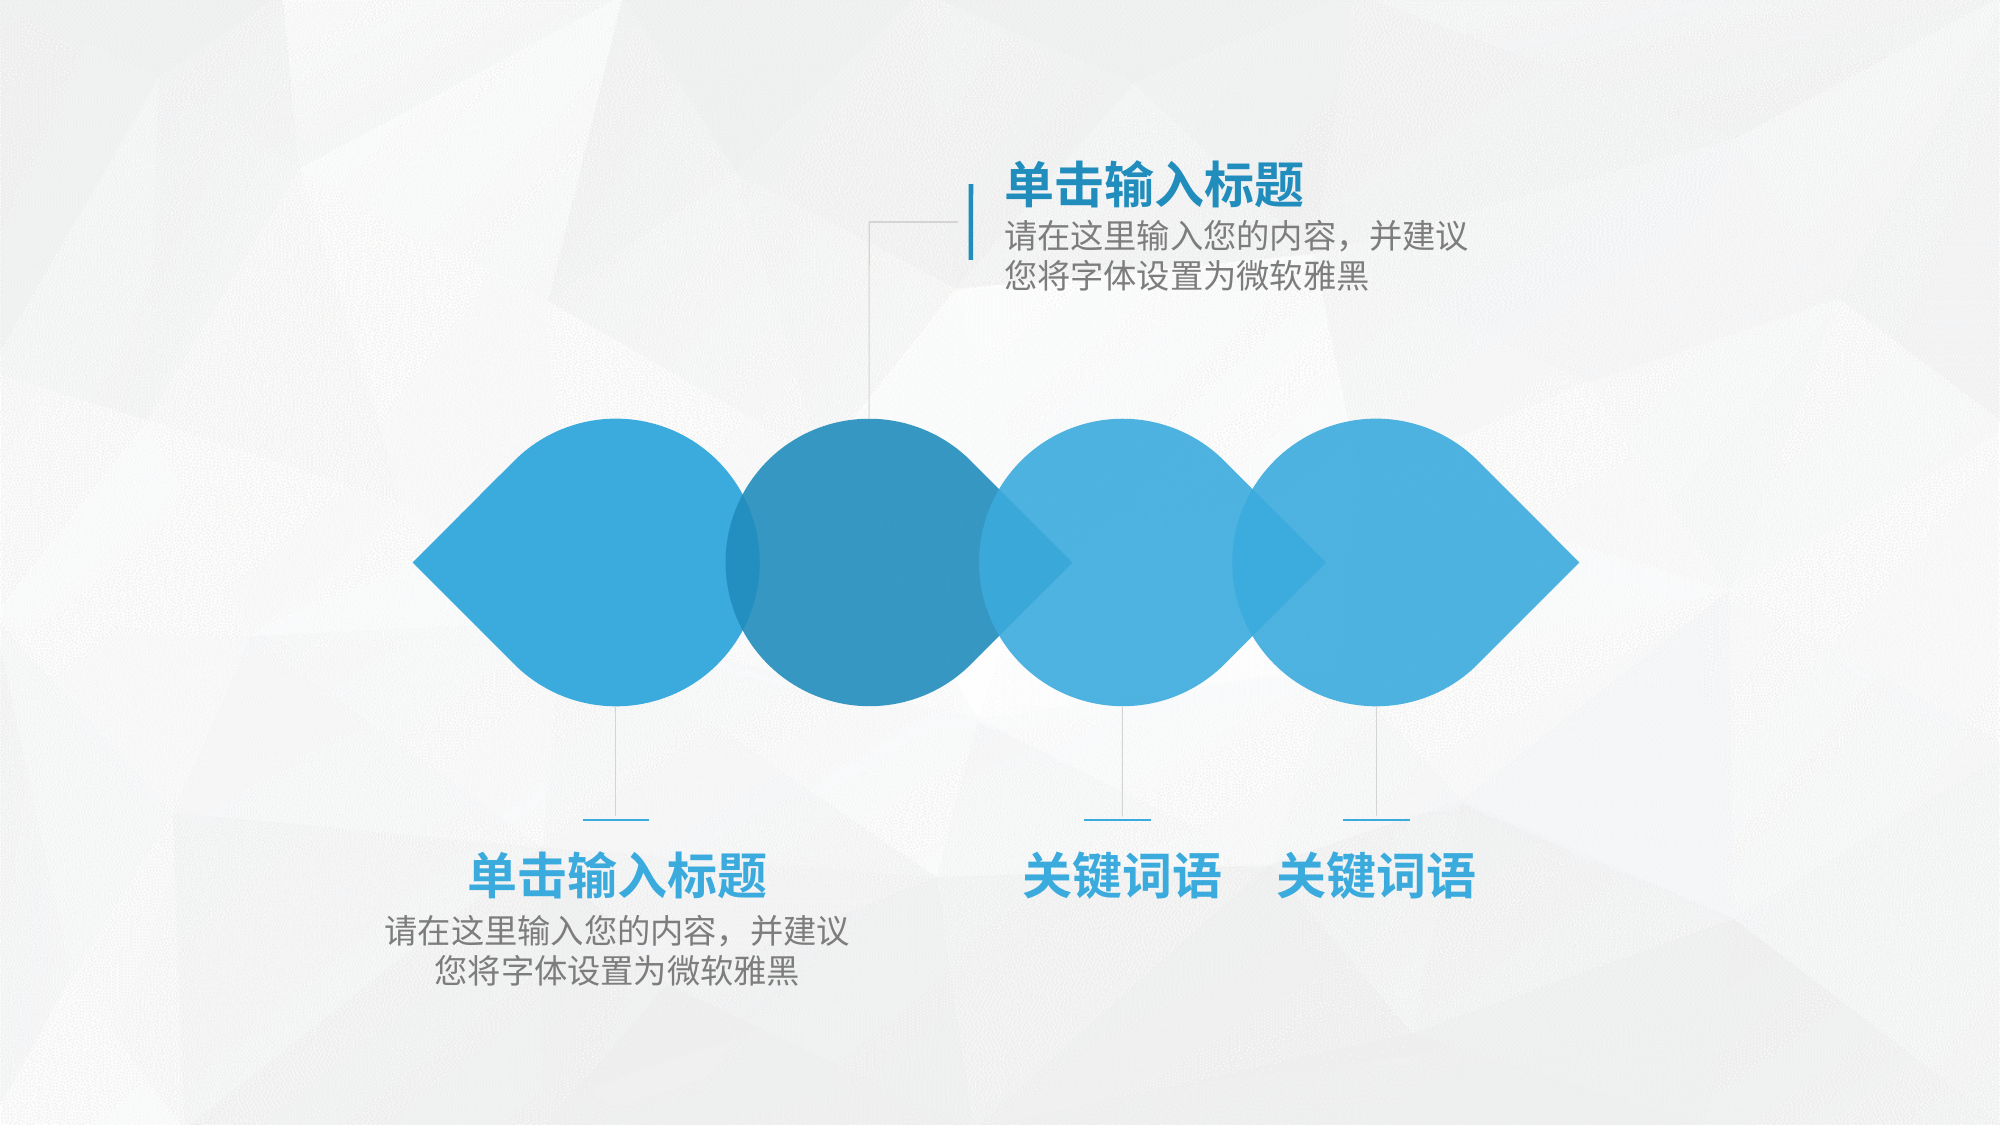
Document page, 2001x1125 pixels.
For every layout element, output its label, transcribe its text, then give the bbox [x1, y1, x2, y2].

text_box [977, 417, 1252, 708]
text_box 关键词语 [1260, 836, 1492, 912]
text_box 请在这里输入您的内容，并建议您将字体设置为微软雅黑 [368, 902, 867, 998]
text_box [724, 417, 999, 708]
picture [0, 0, 2000, 1125]
text_box [1231, 417, 1581, 708]
text_box 单击输入标题 [426, 836, 809, 902]
text_box [411, 417, 742, 708]
text_box 请在这里输入您的内容，并建议您将字体设置为微软雅黑 [989, 208, 1488, 303]
text_box 单击输入标题 [989, 146, 1372, 208]
text_box 关键词语 [1006, 836, 1239, 912]
